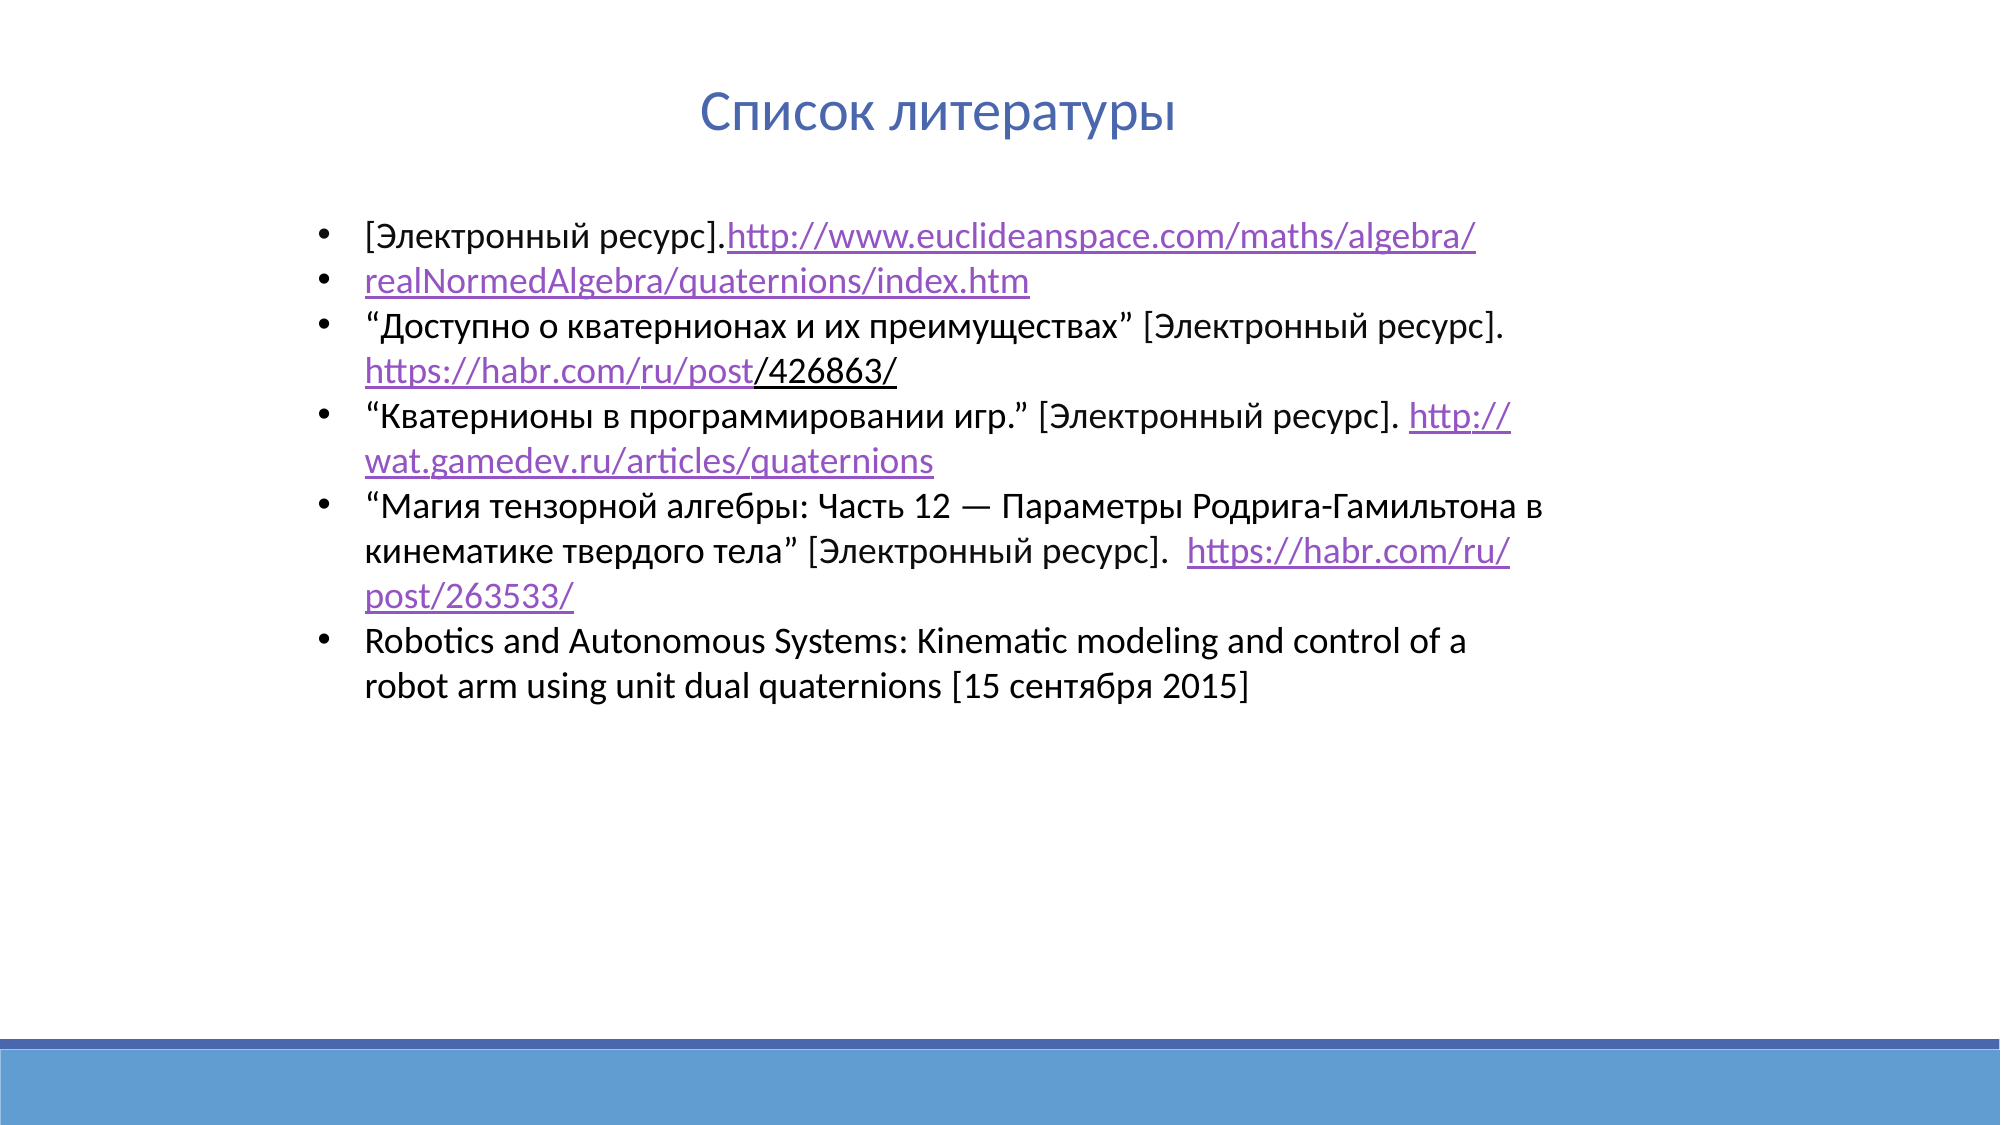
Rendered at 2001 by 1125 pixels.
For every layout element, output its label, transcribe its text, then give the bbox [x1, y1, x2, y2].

text_box Список литературы [685, 64, 1193, 150]
text_box [Электронный ресурс].http://www.euclideanspace.com/maths/algebra/ realNormedAlgebra/quaternions/index.htm “Доступно о кватернионах и их преимуществах” [Электронный ресурс]. https://habr.com/ru/post/426863/ “Кватернионы в программировании игр.” [Электронный ресурс]. http://wat.gamedev.ru/articles/quaternions “Магия тензорной алгебры: Часть 12 — Параметры Родрига-Гамильтона в кинематике твердого тела” [Электронный ресурс]. https://habr.com/ru/post/263533/ Robotics and Autonomous Systems: Kinematic modeling and control of a robot arm using unit dual quaternions [15 сентября 2015] [302, 203, 1564, 804]
